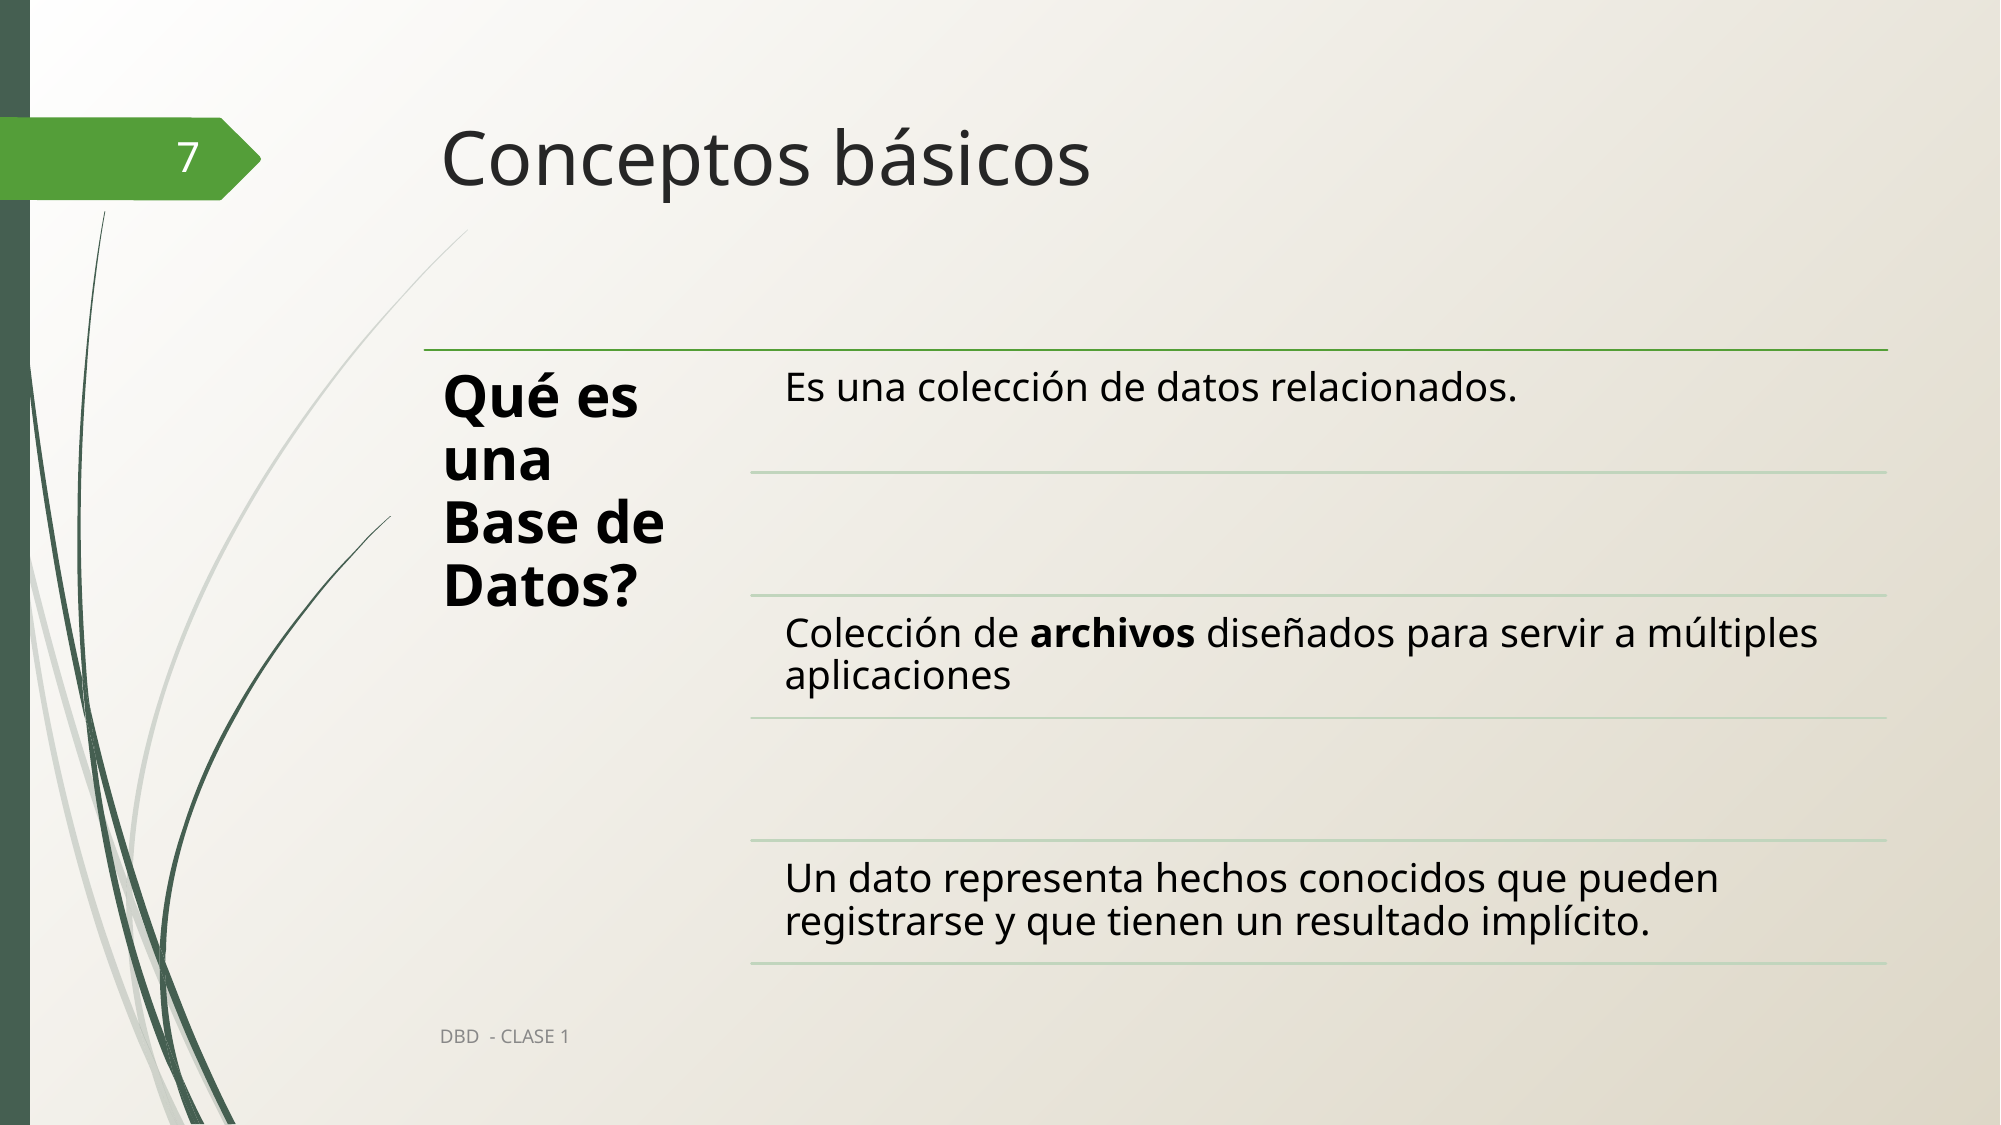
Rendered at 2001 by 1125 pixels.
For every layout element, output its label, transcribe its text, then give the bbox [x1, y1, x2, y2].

footer DBD - CLASE 1 [424, 1006, 1675, 1067]
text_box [424, 349, 1888, 971]
slide_number 7 [87, 129, 216, 190]
title Conceptos básicos [425, 102, 1888, 313]
